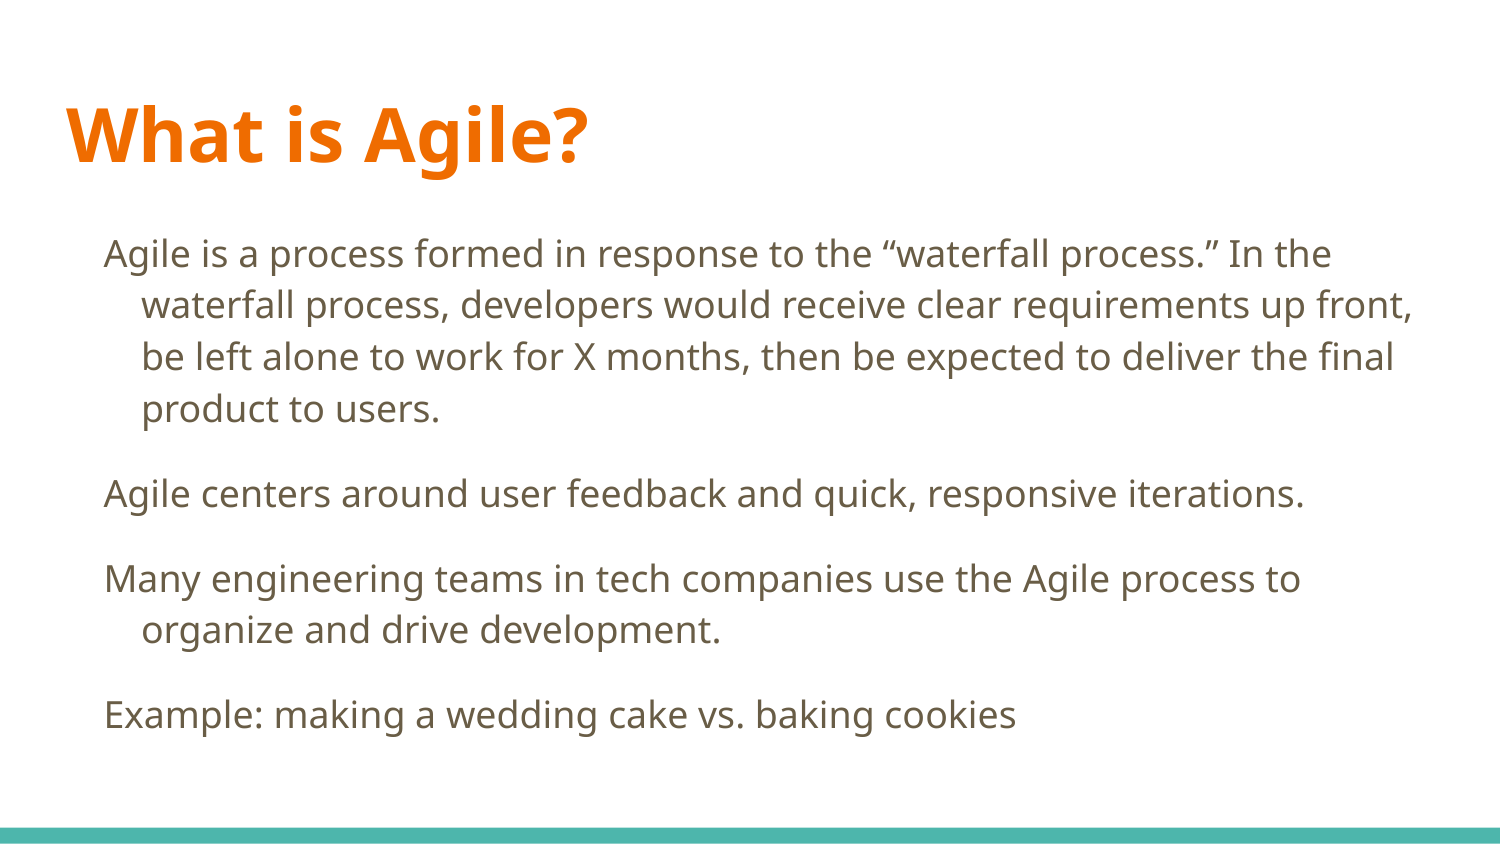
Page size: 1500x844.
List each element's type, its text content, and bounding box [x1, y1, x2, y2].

title What is Agile? [51, 72, 1449, 189]
list Agile is a process formed in response to the “waterfall process.” In the waterfall process, developers would receive clear requirements up front, be left alone to work for X months, then be expected to deliver the final product to users. Agile centers around user feedback and quick, responsive iterations. Many engineering teams in tech companies use the Agile process to organize and drive development. Example: making a wedding cake vs. baking cookies [51, 207, 1449, 750]
